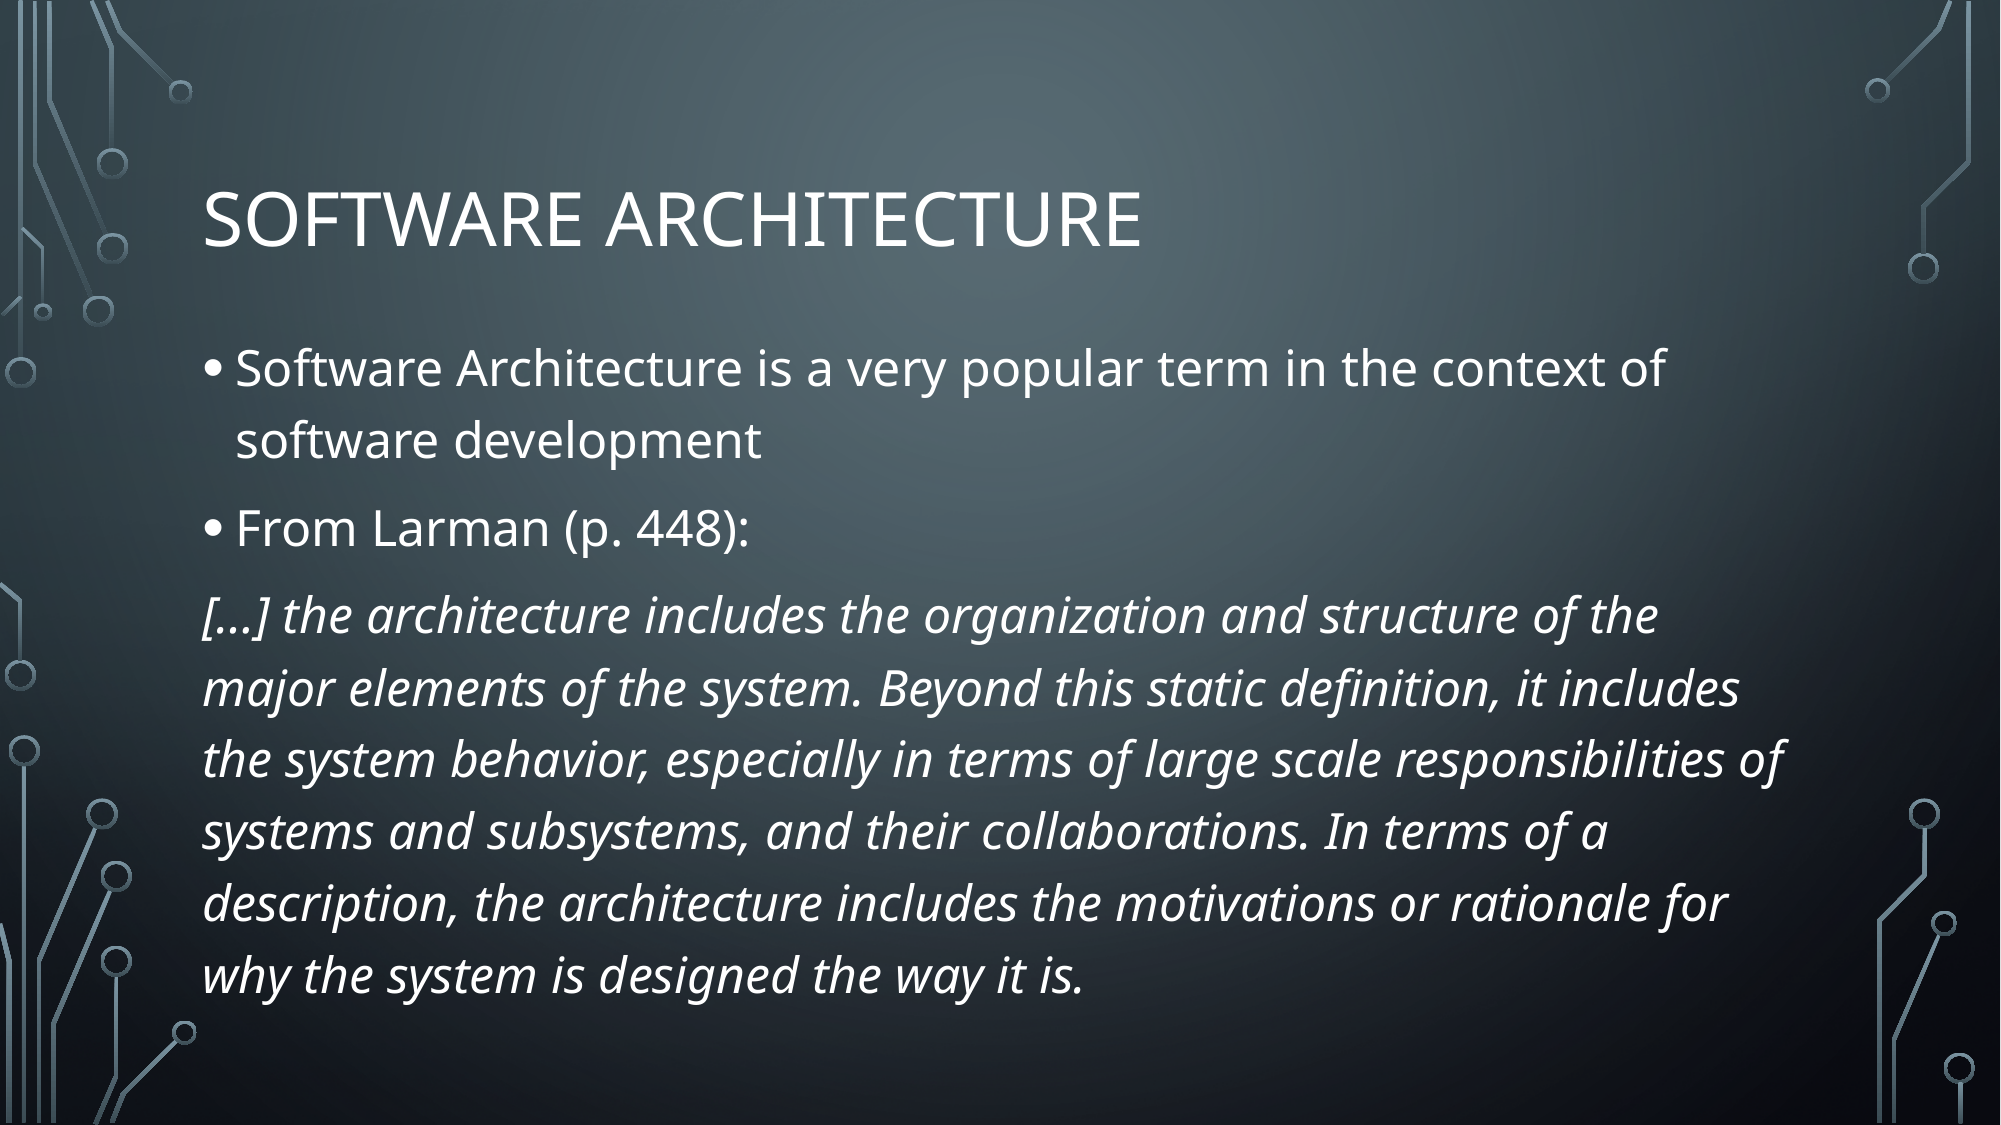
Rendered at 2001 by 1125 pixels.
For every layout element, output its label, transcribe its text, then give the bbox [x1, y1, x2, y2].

list Software Architecture is a very popular term in the context of software development From Larman (p. 448): […] the architecture includes the organization and structure of the major elements of the system. Beyond this static definition, it includes the system behavior, especially in terms of large scale responsibilities of systems and subsystems, and their collaborations. In terms of a description, the architecture includes the motivations or rationale for why the system is designed the way it is. [187, 317, 1813, 1014]
title Software architecture [187, 101, 1813, 317]
